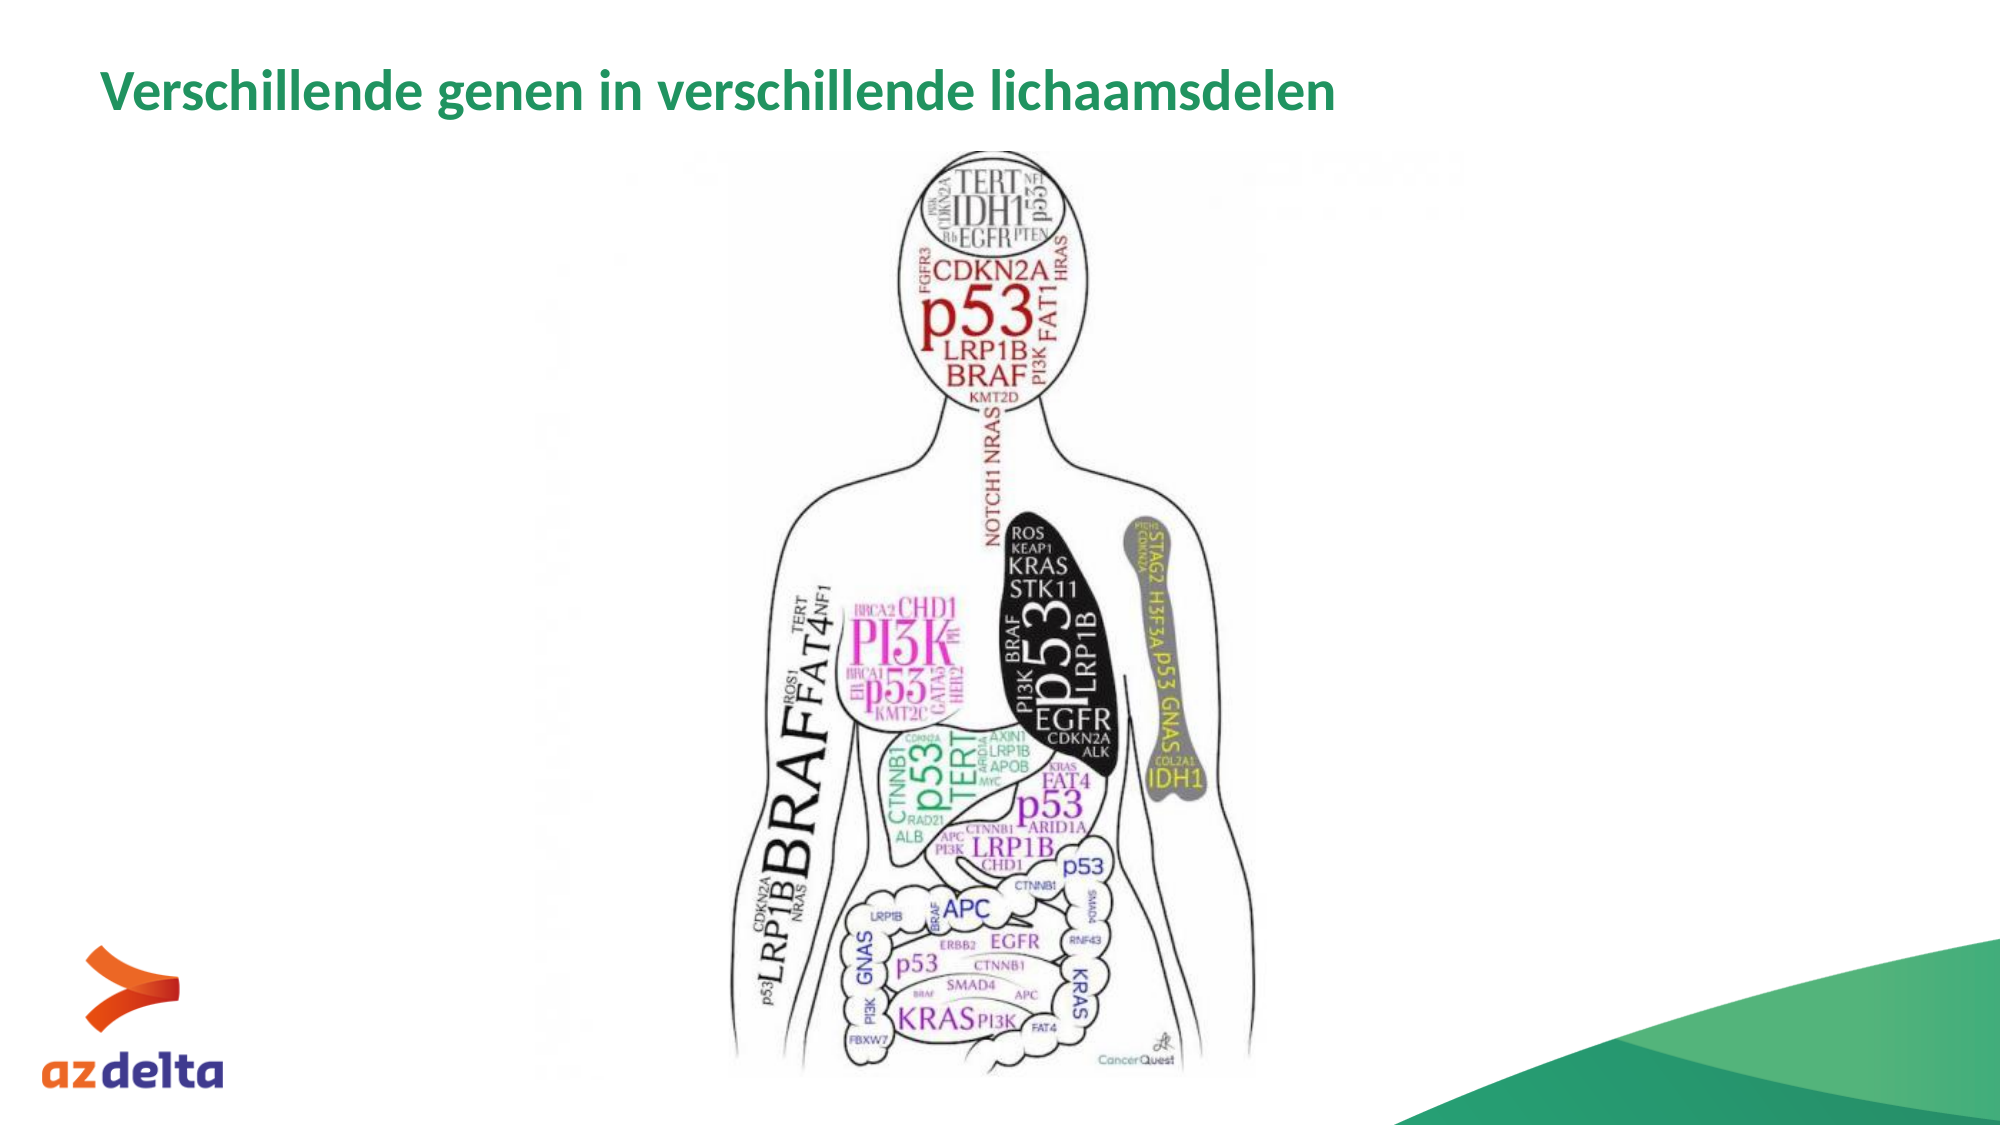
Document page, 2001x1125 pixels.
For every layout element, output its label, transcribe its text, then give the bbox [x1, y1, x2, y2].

picture [41, 944, 224, 1100]
title Verschillende genen in verschillende lichaamsdelen [85, 52, 1946, 132]
picture [535, 151, 2000, 1125]
